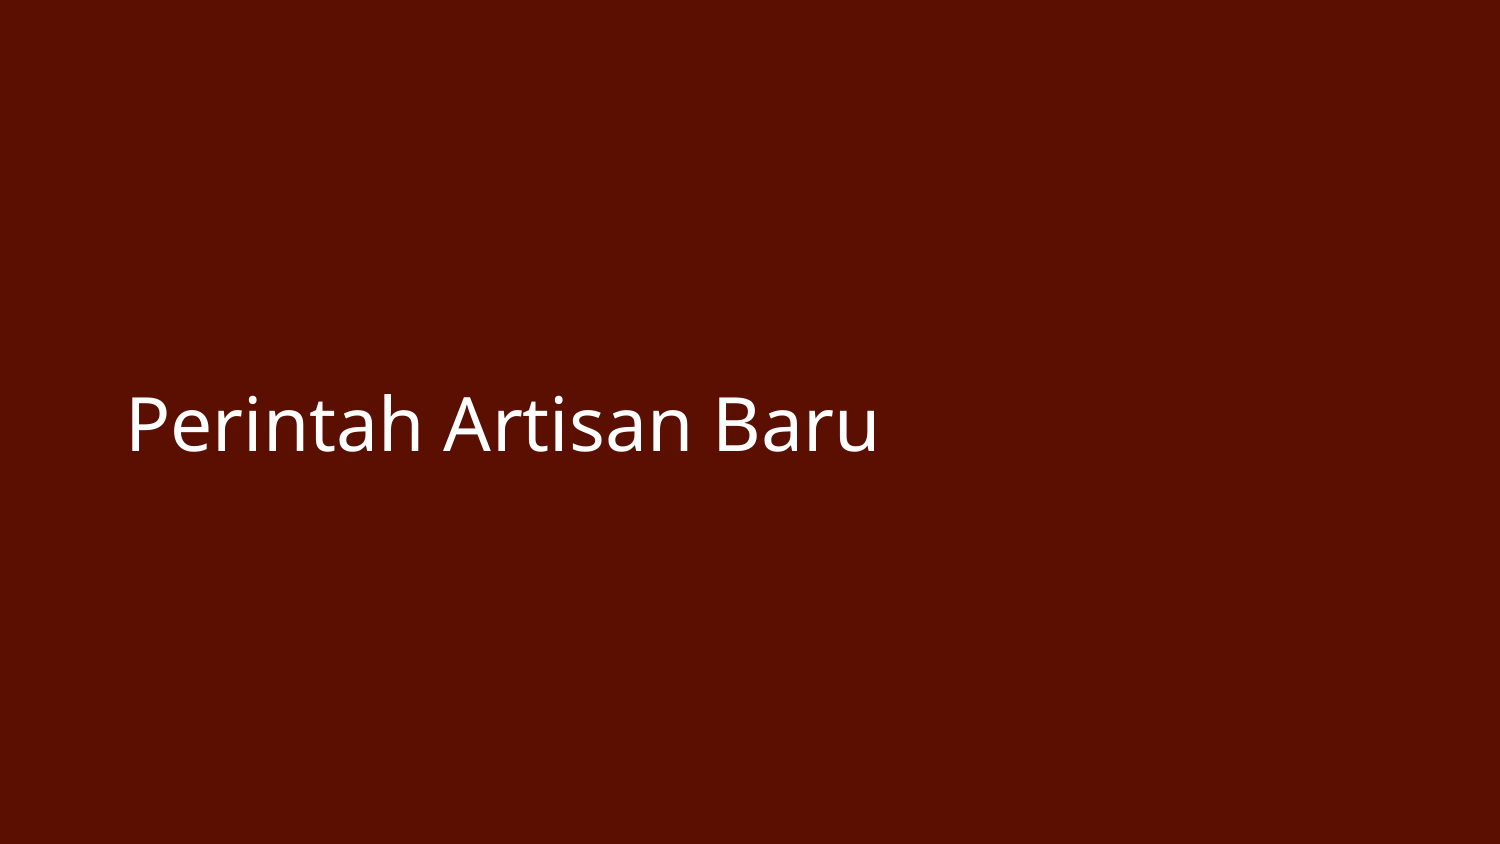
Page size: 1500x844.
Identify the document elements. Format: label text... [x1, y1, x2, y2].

title Perintah Artisan Baru [110, 351, 1399, 493]
